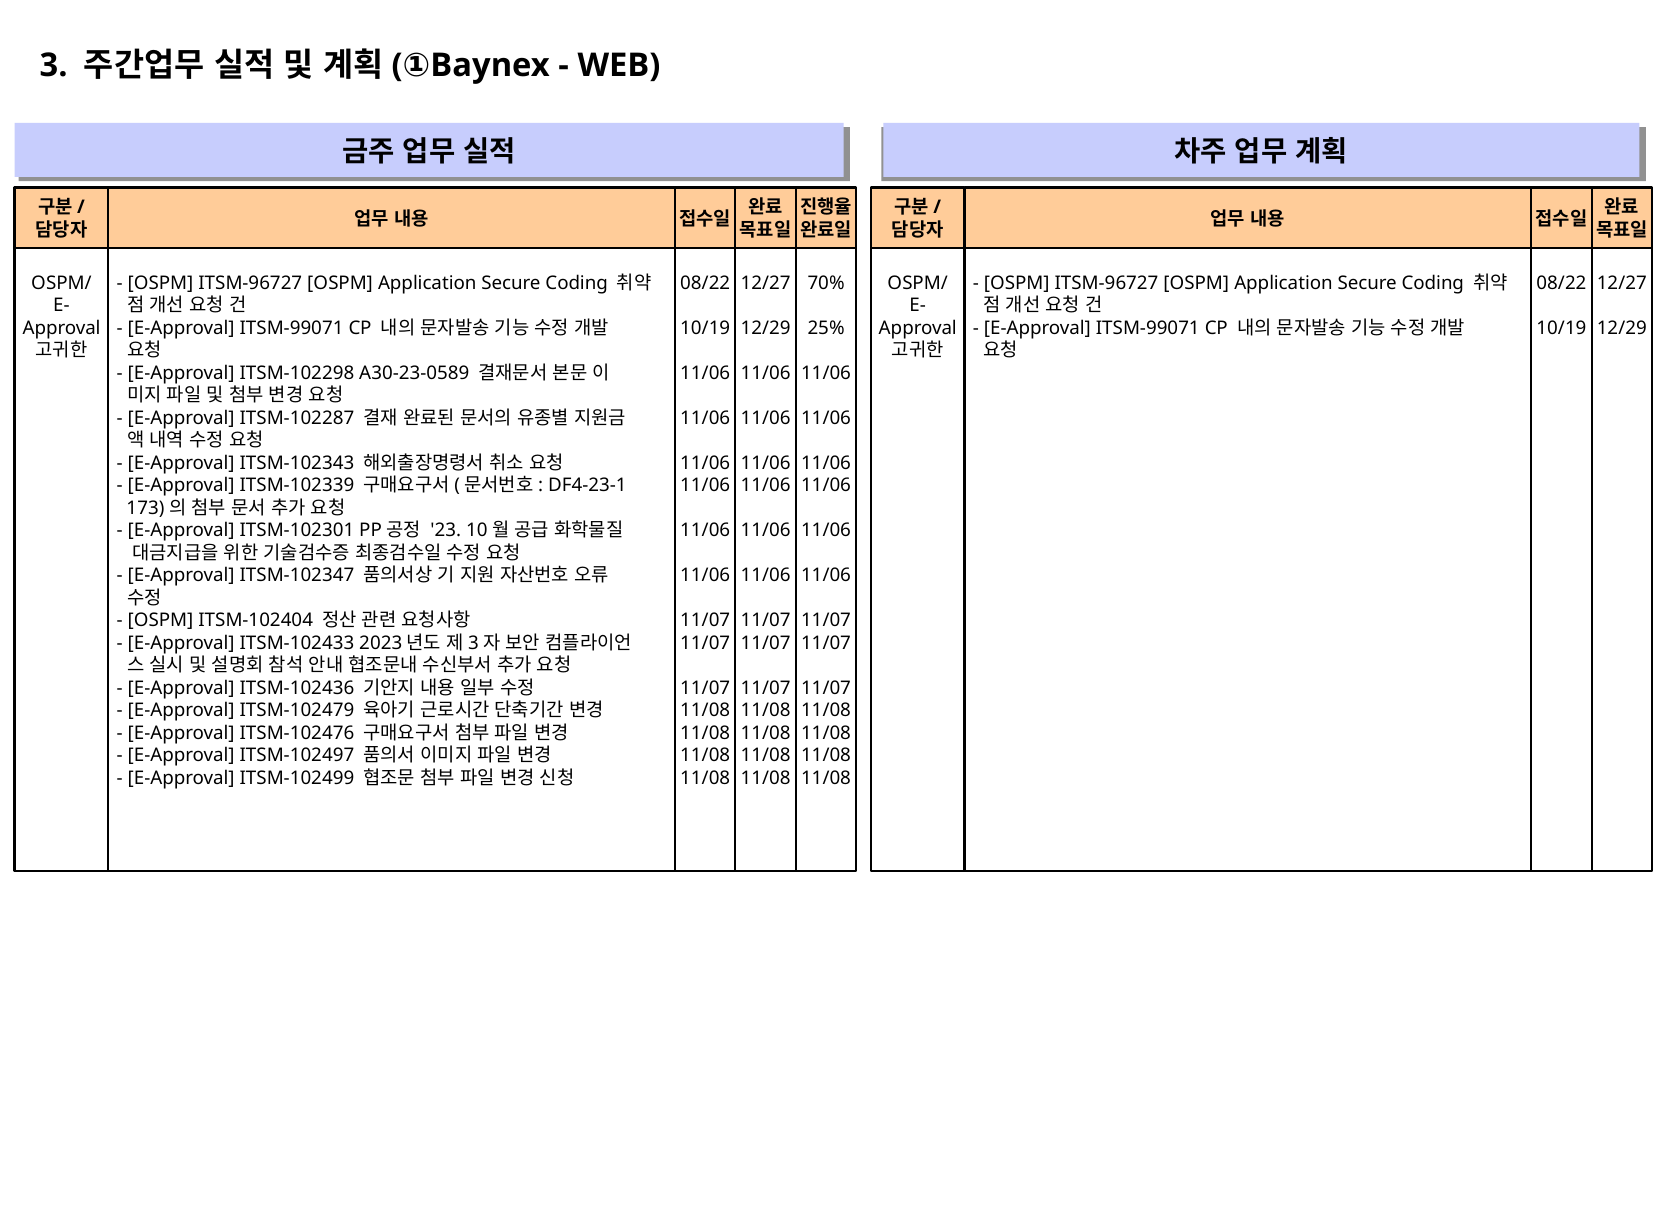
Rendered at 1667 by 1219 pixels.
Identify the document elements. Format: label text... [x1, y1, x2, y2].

text_box 구분/ 담당자 [870, 187, 964, 247]
text_box 12/27 12/29 11/06 11/06 11/06 11/06 11/06 11/06 11/07 11/07 11/07 11/08 11/08 11/08 11/08 [736, 247, 795, 871]
text_box 구분/ 담당자 [14, 187, 108, 247]
text_box 업무 내용 [108, 187, 675, 247]
text_box " " [18, 127, 850, 182]
text_box 금주 업무 실적 [14, 122, 844, 177]
text_box 접수일 [675, 187, 735, 247]
text_box " " [881, 127, 1646, 182]
text_box 12/27 12/29 [1592, 247, 1653, 871]
text_box OSPM/ E-Approval 고귀한 [14, 247, 108, 871]
text_box 70% 25% 11/06 11/06 11/06 11/06 11/06 11/06 11/07 11/07 11/07 11/08 11/08 11/08 11/08 [795, 247, 857, 871]
text_box 08/22 10/19 [1532, 247, 1592, 871]
text_box 진행율 완료일 [795, 187, 857, 247]
text_box [108, 247, 675, 871]
text_box 업무 내용 [964, 187, 1531, 247]
text_box [964, 247, 1532, 871]
text_box 완료 목표일 [735, 187, 795, 247]
text_box OSPM/ E-Approval 고귀한 [870, 247, 964, 871]
text_box 3. 주간업무 실적 및 계획(①Baynex - WEB) [39, 43, 1019, 107]
text_box 접수일 [1531, 187, 1591, 247]
text_box 차주 업무 계획 [883, 122, 1640, 177]
text_box 08/22 10/19 11/06 11/06 11/06 11/06 11/06 11/06 11/07 11/07 11/07 11/08 11/08 11/08 11/08 [675, 247, 736, 871]
text_box 완료 목표일 [1591, 187, 1653, 247]
